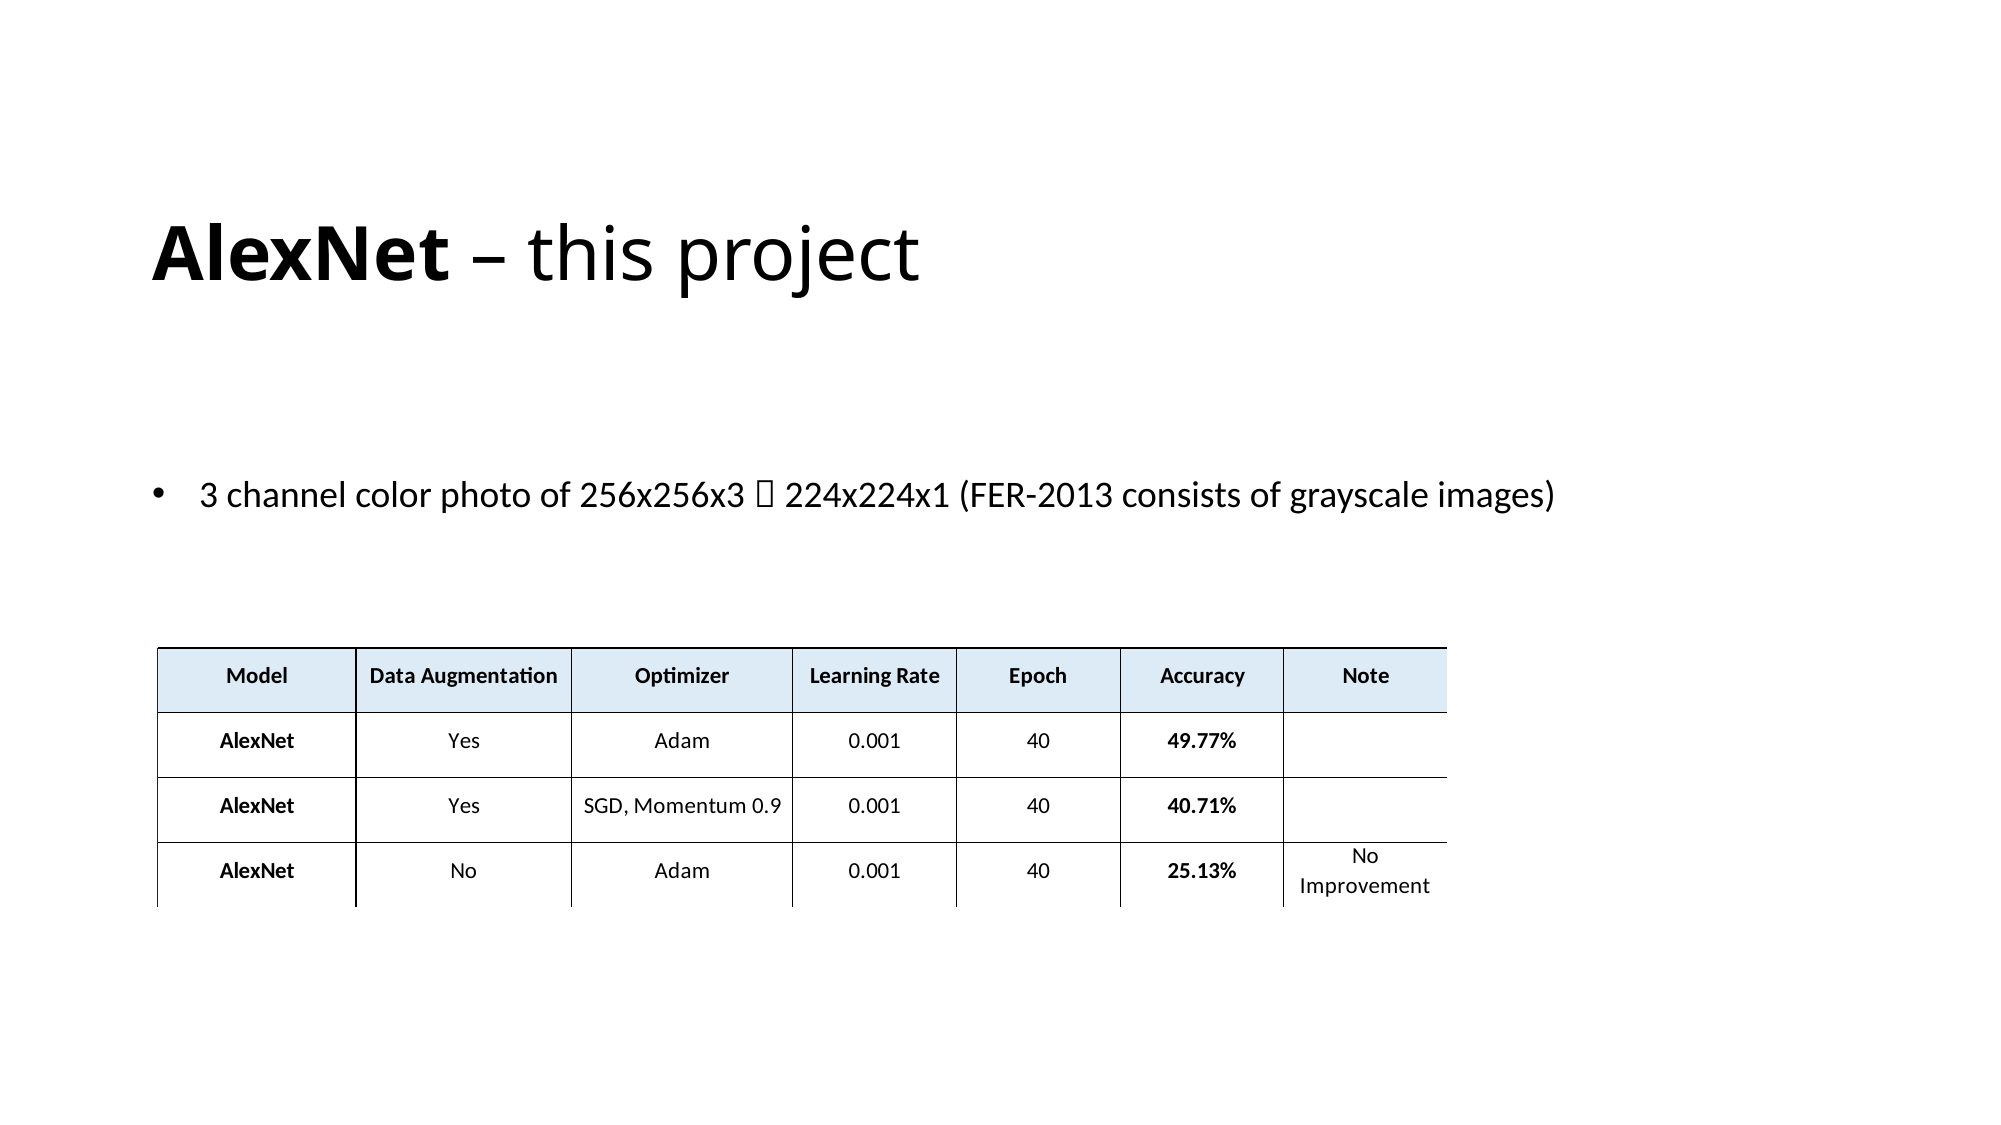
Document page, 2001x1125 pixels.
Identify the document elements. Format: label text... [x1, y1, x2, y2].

picture [157, 647, 1449, 908]
title AlexNet – this project [137, 182, 1863, 331]
text_box 3 channel color photo of 256x256x3  224x224x1 (FER-2013 consists of grayscale images) [137, 456, 1863, 523]
